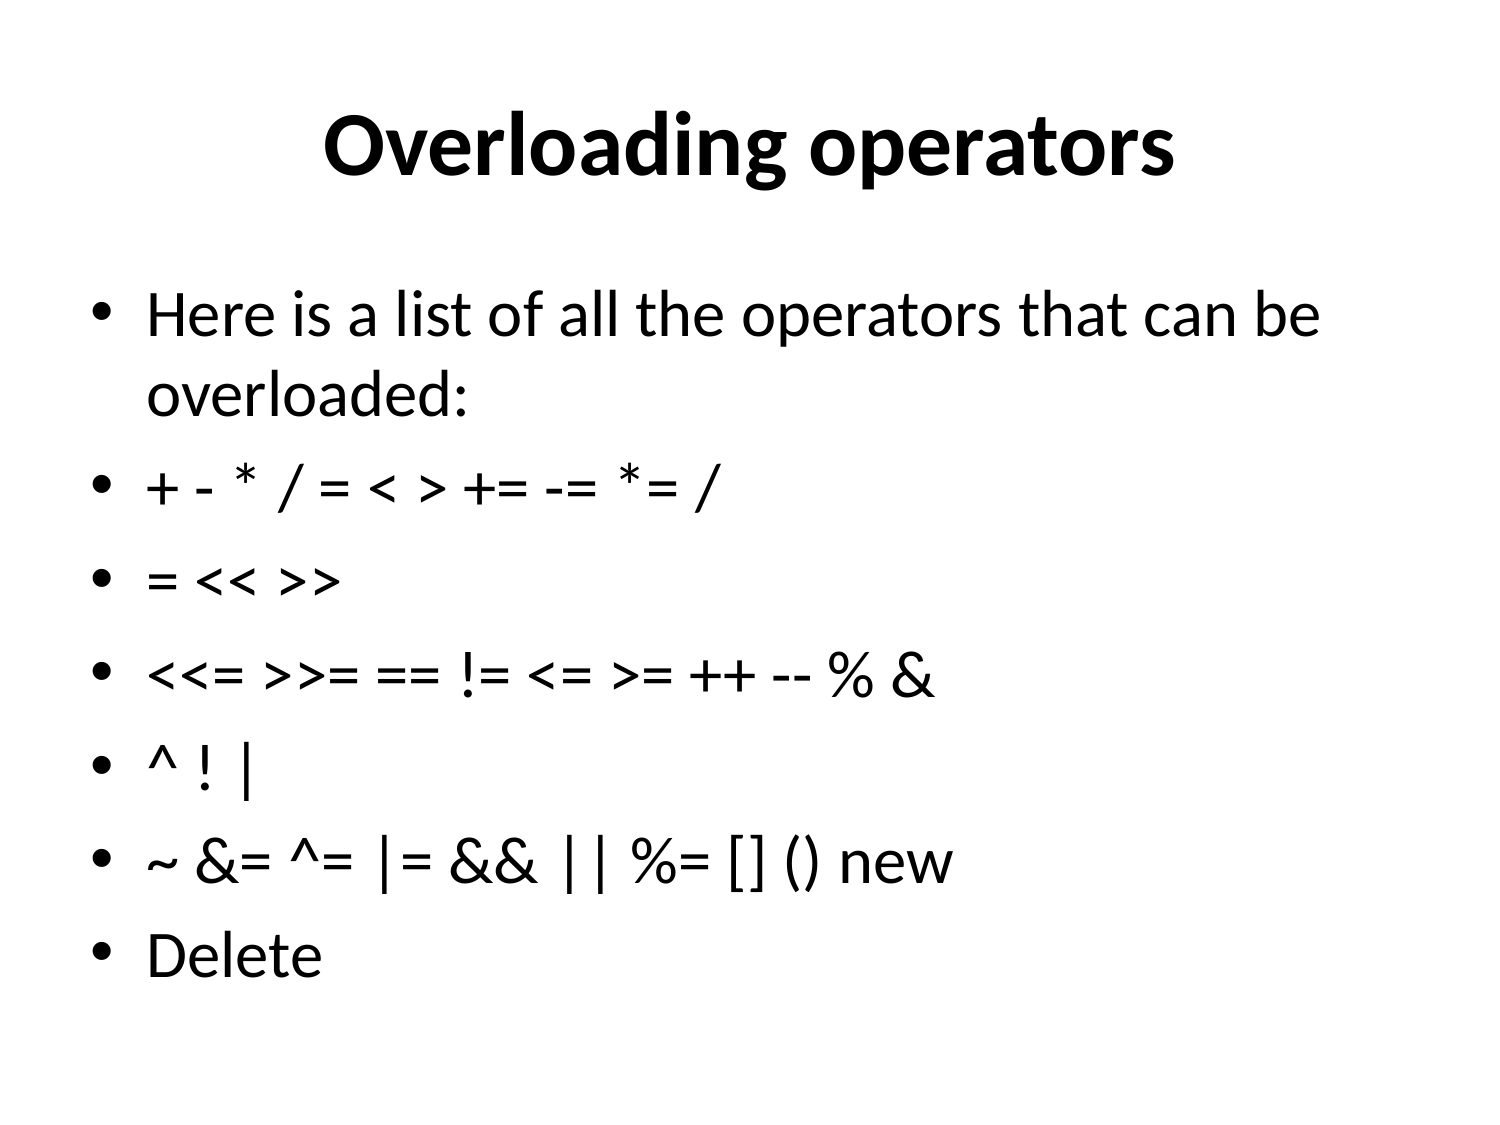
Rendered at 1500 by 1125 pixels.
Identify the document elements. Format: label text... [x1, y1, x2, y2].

list Here is a list of all the operators that can be overloaded: + - * / = < > += -= *= / = << >> <<= >>= == != <= >= ++ -- % & ^ ! | ~ &= ^= |= && || %= [] () new Delete [75, 262, 1425, 1005]
title Overloading operators [75, 45, 1425, 233]
